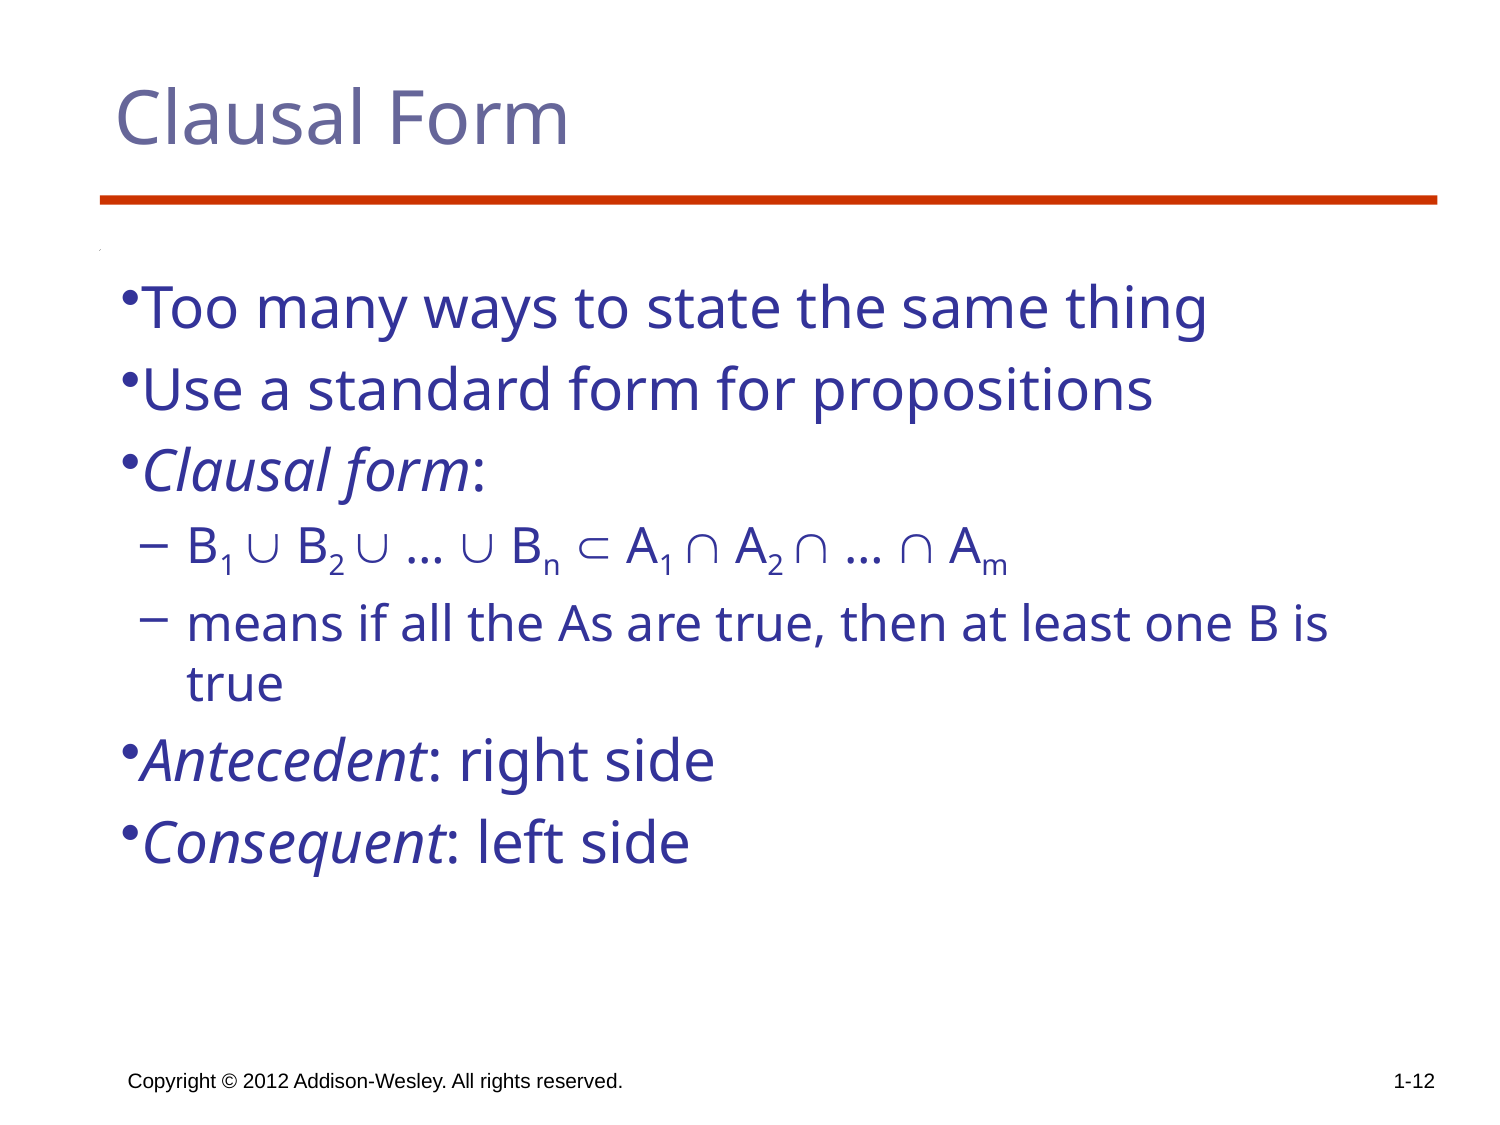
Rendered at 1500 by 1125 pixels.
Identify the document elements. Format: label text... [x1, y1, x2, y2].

slide_number 1-12 [1137, 1024, 1451, 1101]
list Too many ways to state the same thing Use a standard form for propositions Clausal form: B1  B2  …  Bn  A1  A2  …  Am means if all the As are true, then at least one B is true Antecedent: right side Consequent: left side [50, 262, 1375, 1013]
footer Copyright © 2012 Addison-Wesley. All rights reserved. [112, 1024, 913, 1101]
title Clausal Form [99, 62, 1438, 250]
